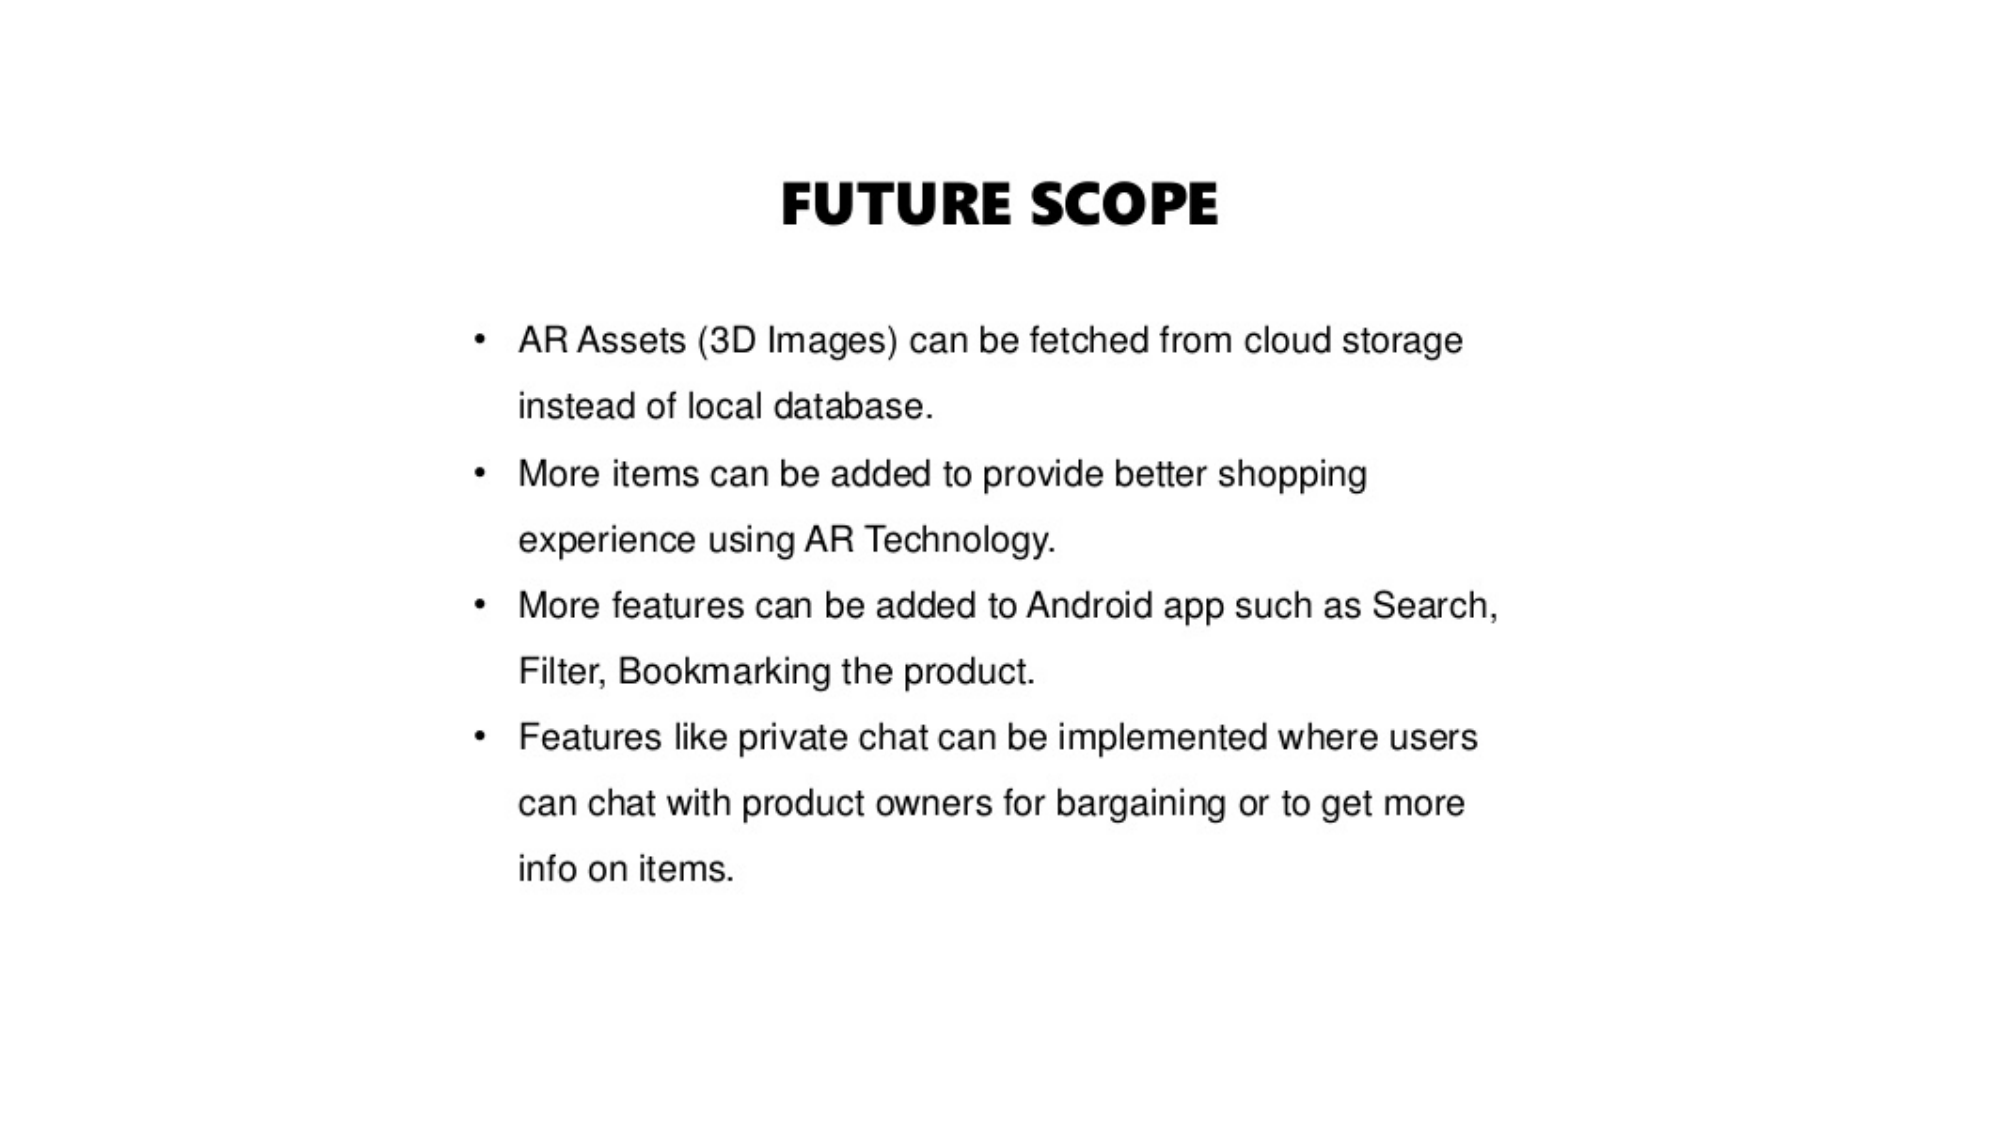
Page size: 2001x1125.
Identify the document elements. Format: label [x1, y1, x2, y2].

picture [400, 112, 1600, 932]
